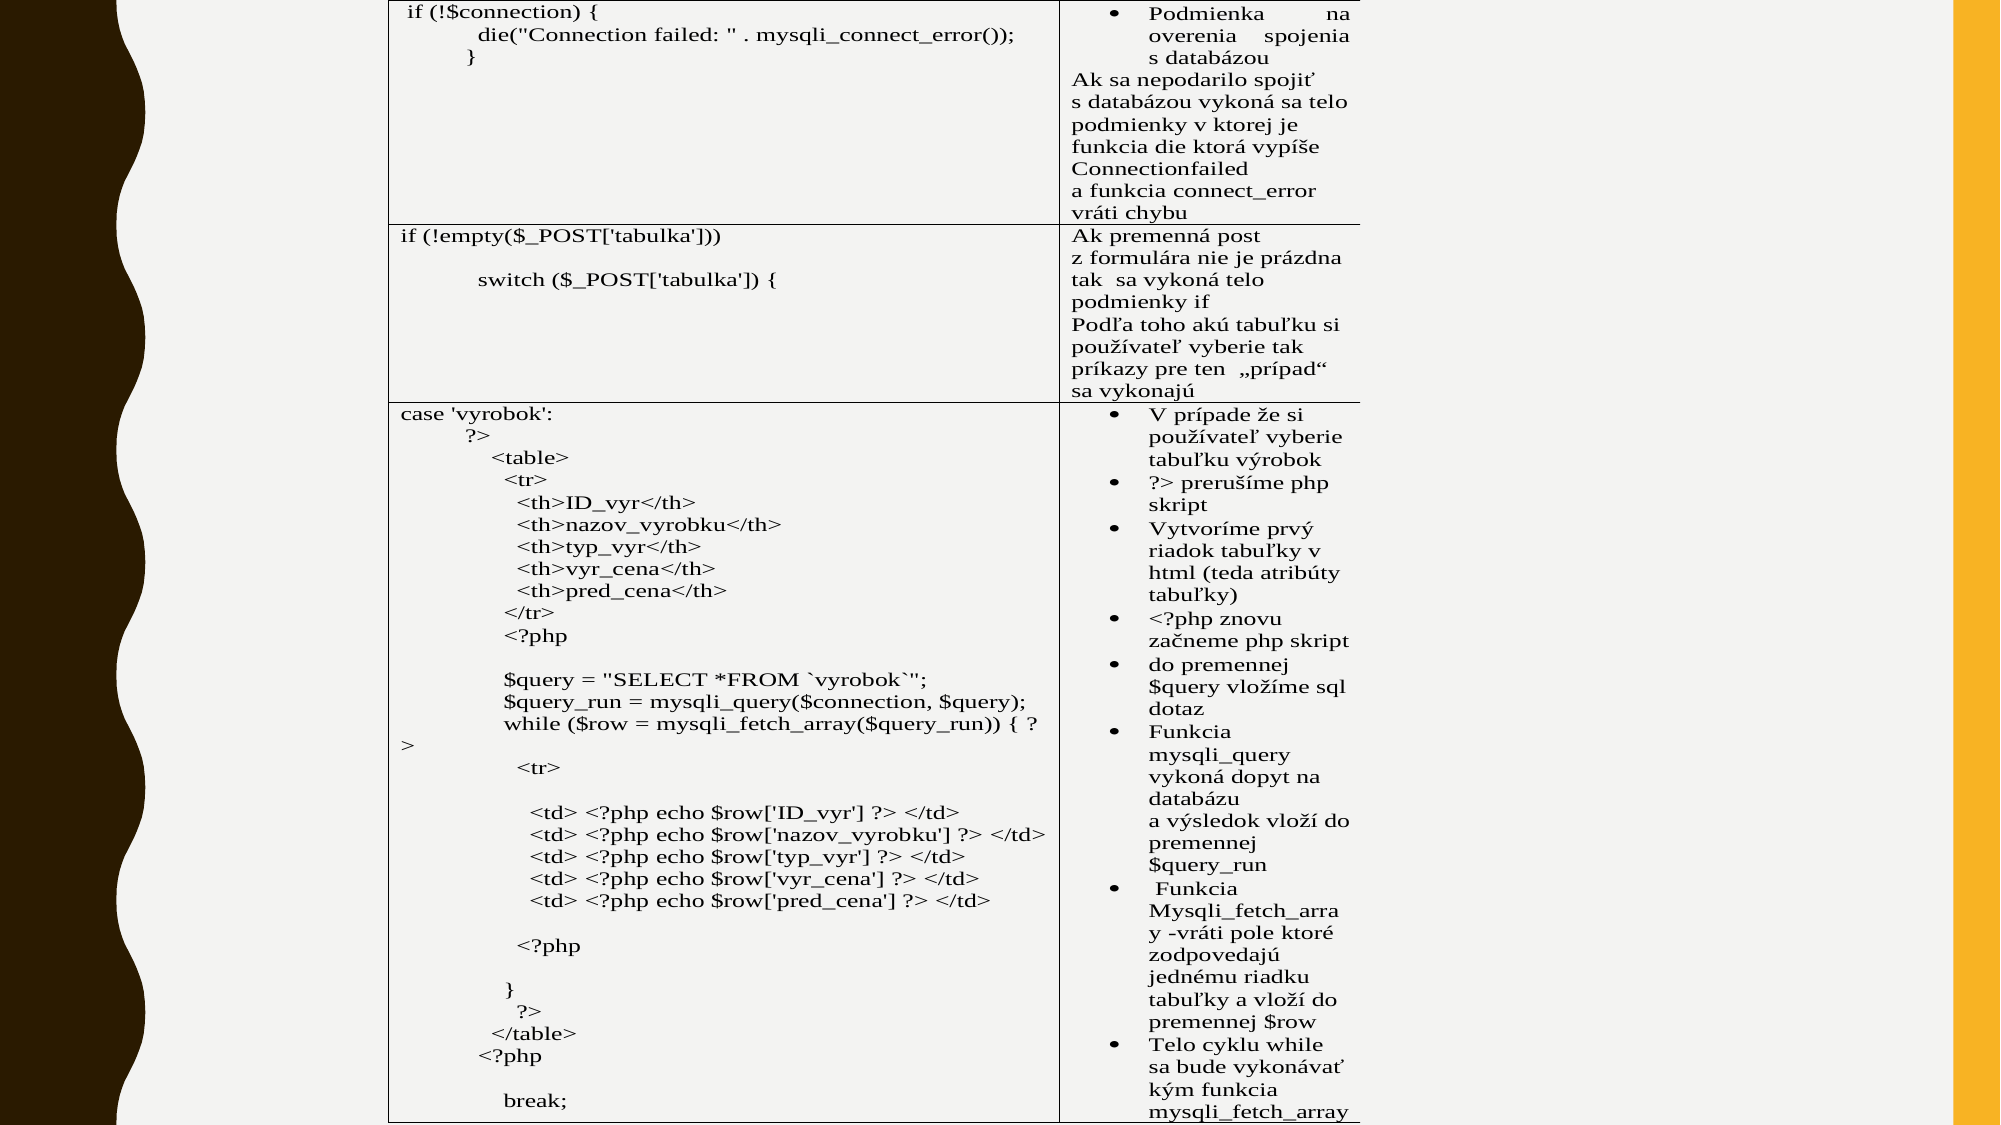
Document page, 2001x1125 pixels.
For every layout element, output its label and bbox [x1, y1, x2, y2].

picture [388, 0, 1361, 1125]
